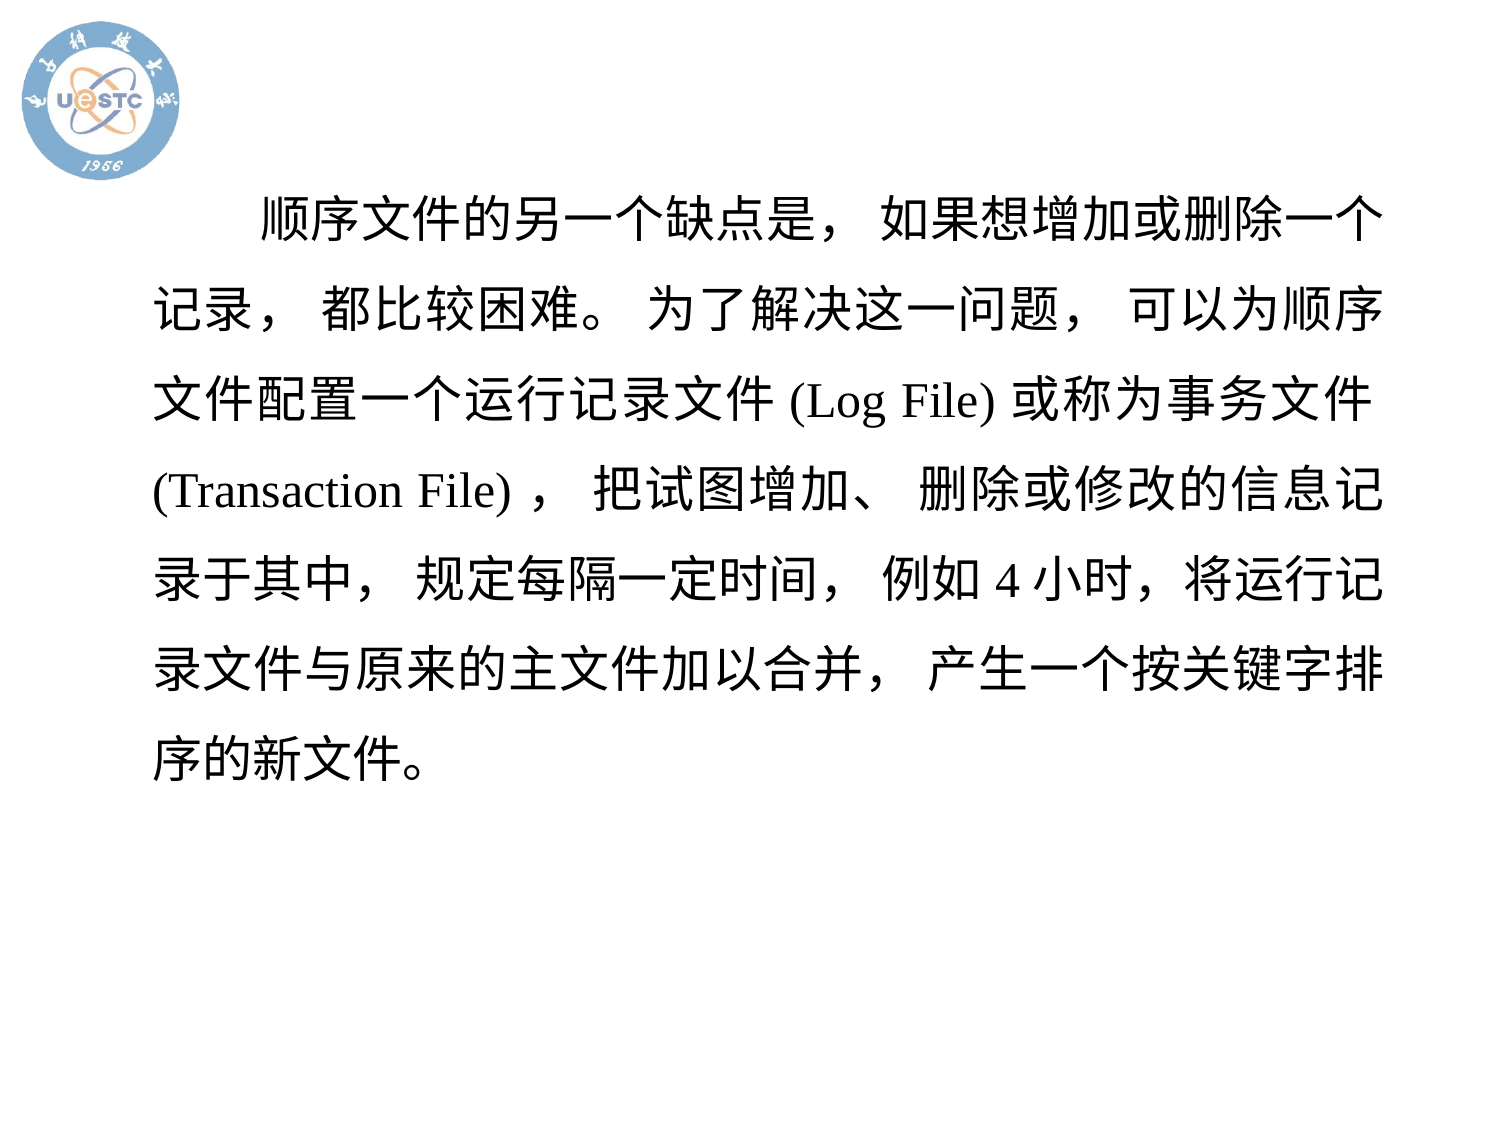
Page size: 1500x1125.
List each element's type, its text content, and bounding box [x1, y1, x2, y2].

text_box 顺序文件的另一个缺点是， 如果想增加或删除一个记录， 都比较困难。 为了解决这一问题， 可以为顺序文件配置一个运行记录文件(Log File)或称为事务文件(Transaction File)， 把试图增加、 删除或修改的信息记录于其中， 规定每隔一定时间， 例如4小时，将运行记录文件与原来的主文件加以合并， 产生一个按关键字排序的新文件。 [137, 149, 1400, 795]
picture [0, 0, 200, 200]
